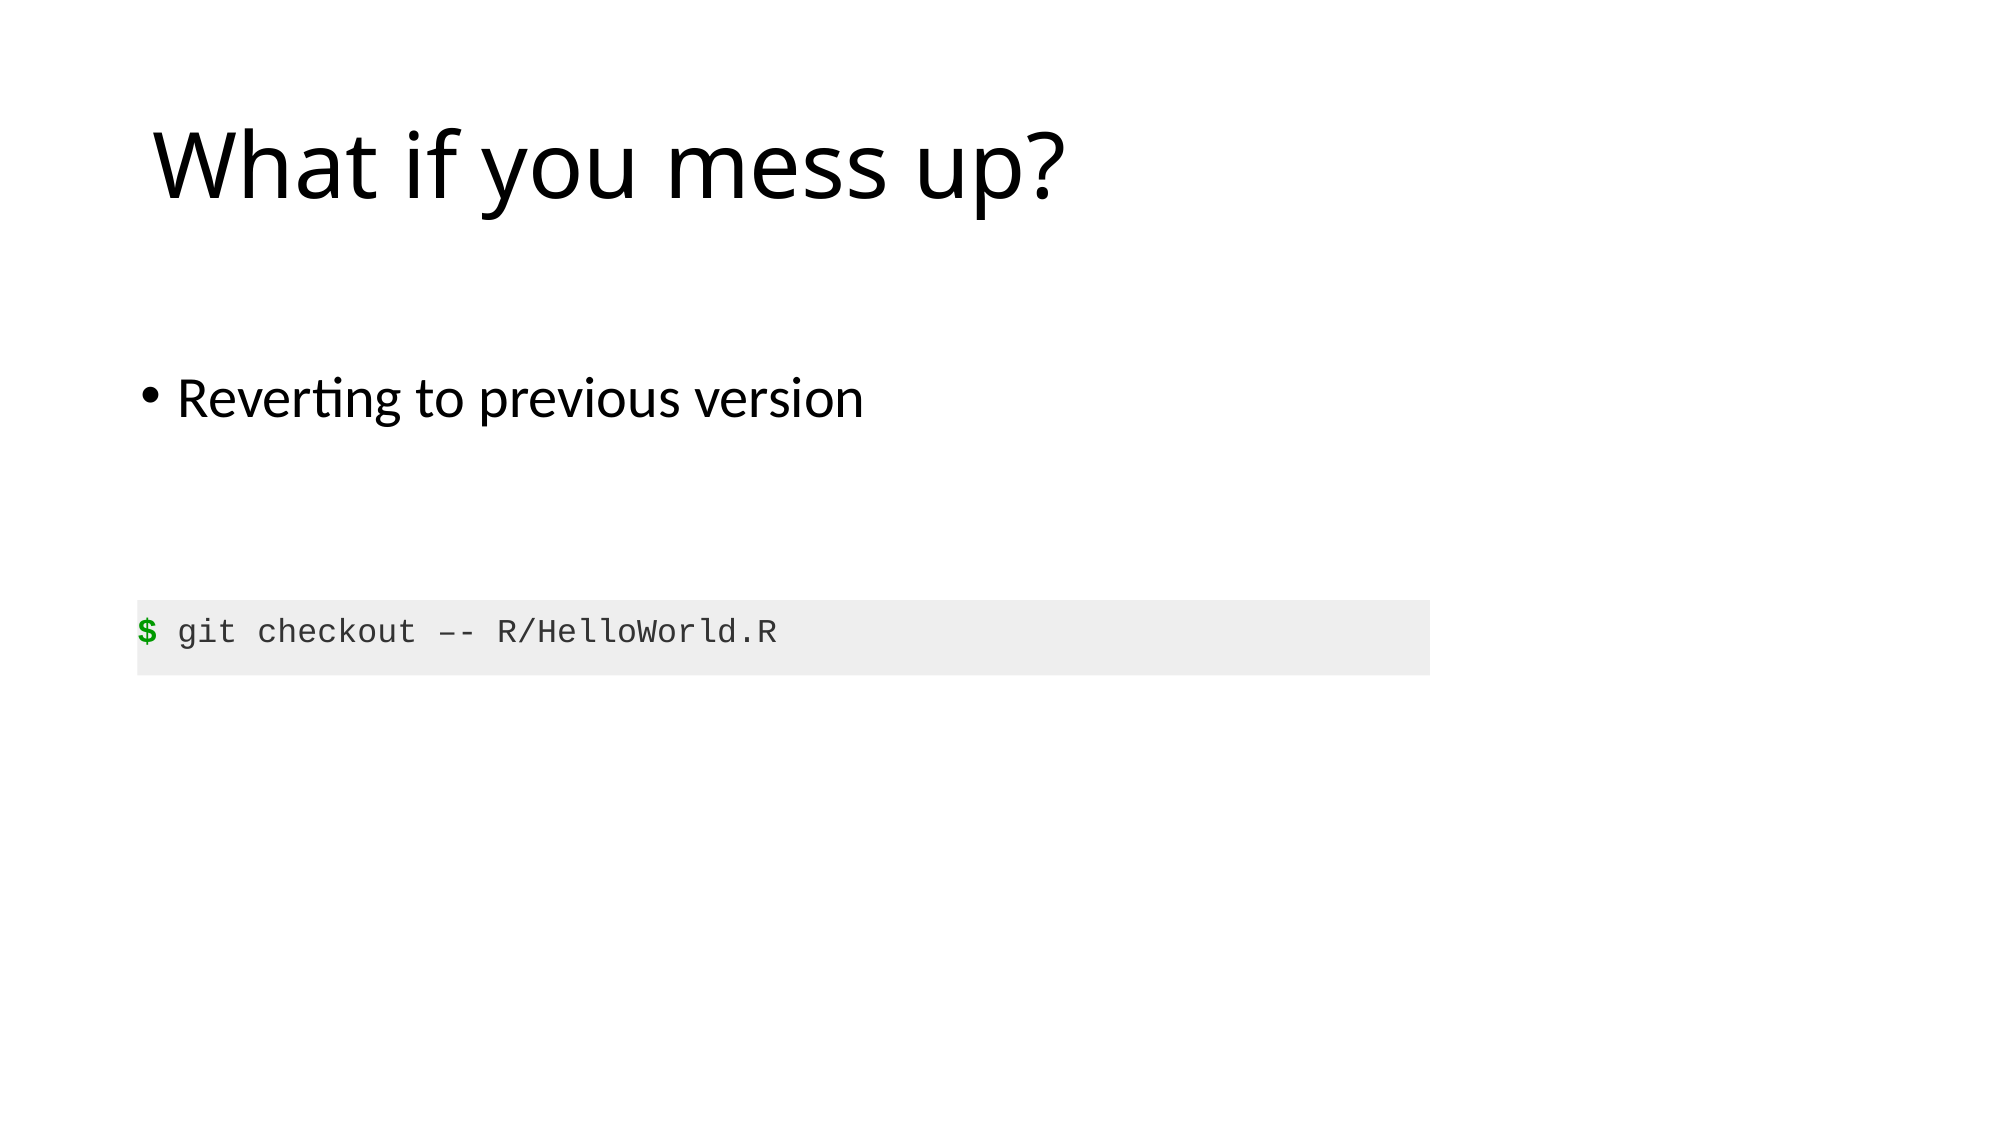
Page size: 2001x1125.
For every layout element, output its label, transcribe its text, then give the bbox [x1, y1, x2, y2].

title What if you mess up? [137, 59, 1863, 278]
list Reverting to previous version [125, 359, 1851, 1074]
text_box $ git checkout –- R/HelloWorld.R [137, 600, 1430, 676]
